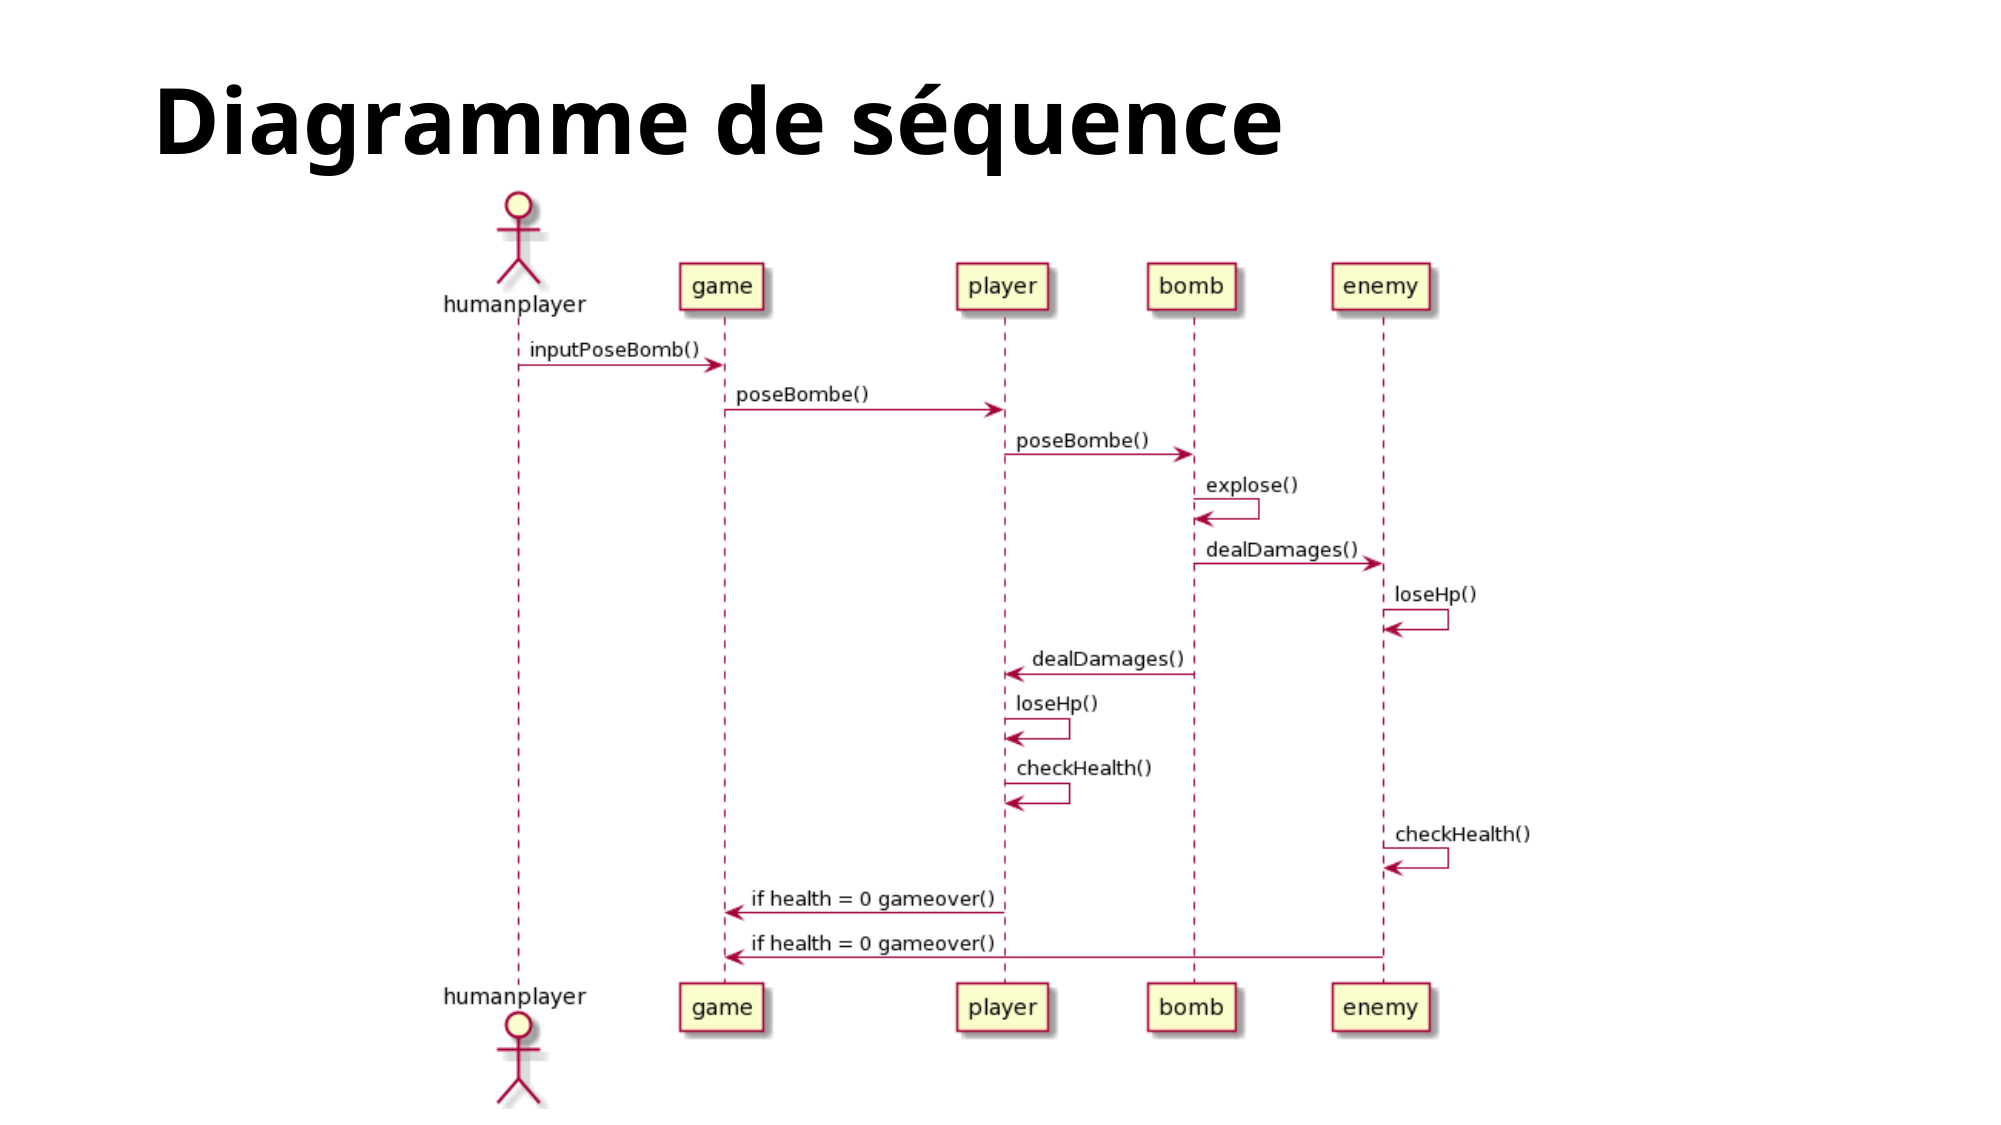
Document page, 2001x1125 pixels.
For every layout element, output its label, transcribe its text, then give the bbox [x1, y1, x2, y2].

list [435, 182, 1537, 1109]
title Diagramme de séquence [137, 16, 1863, 234]
